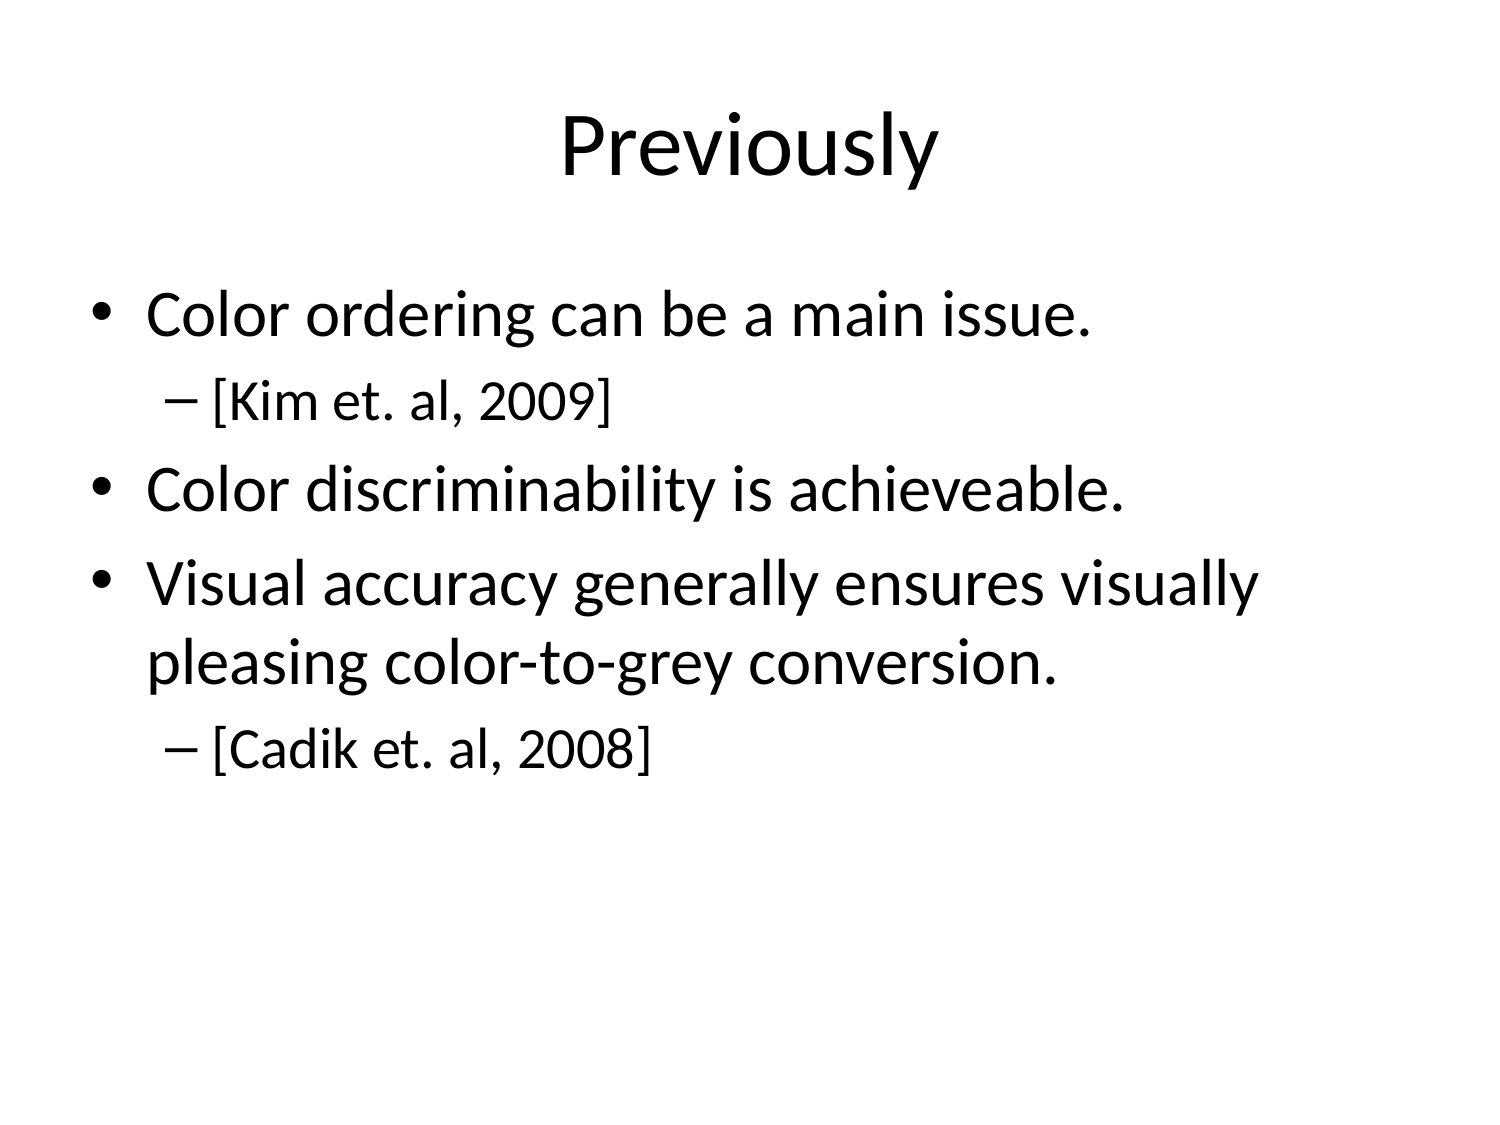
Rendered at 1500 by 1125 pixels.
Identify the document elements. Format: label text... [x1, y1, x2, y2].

list Color ordering can be a main issue. [Kim et. al, 2009] Color discriminability is achieveable. Visual accuracy generally ensures visually pleasing color-to-grey conversion. [Cadik et. al, 2008] [75, 262, 1425, 1005]
title Previously [75, 45, 1425, 233]
